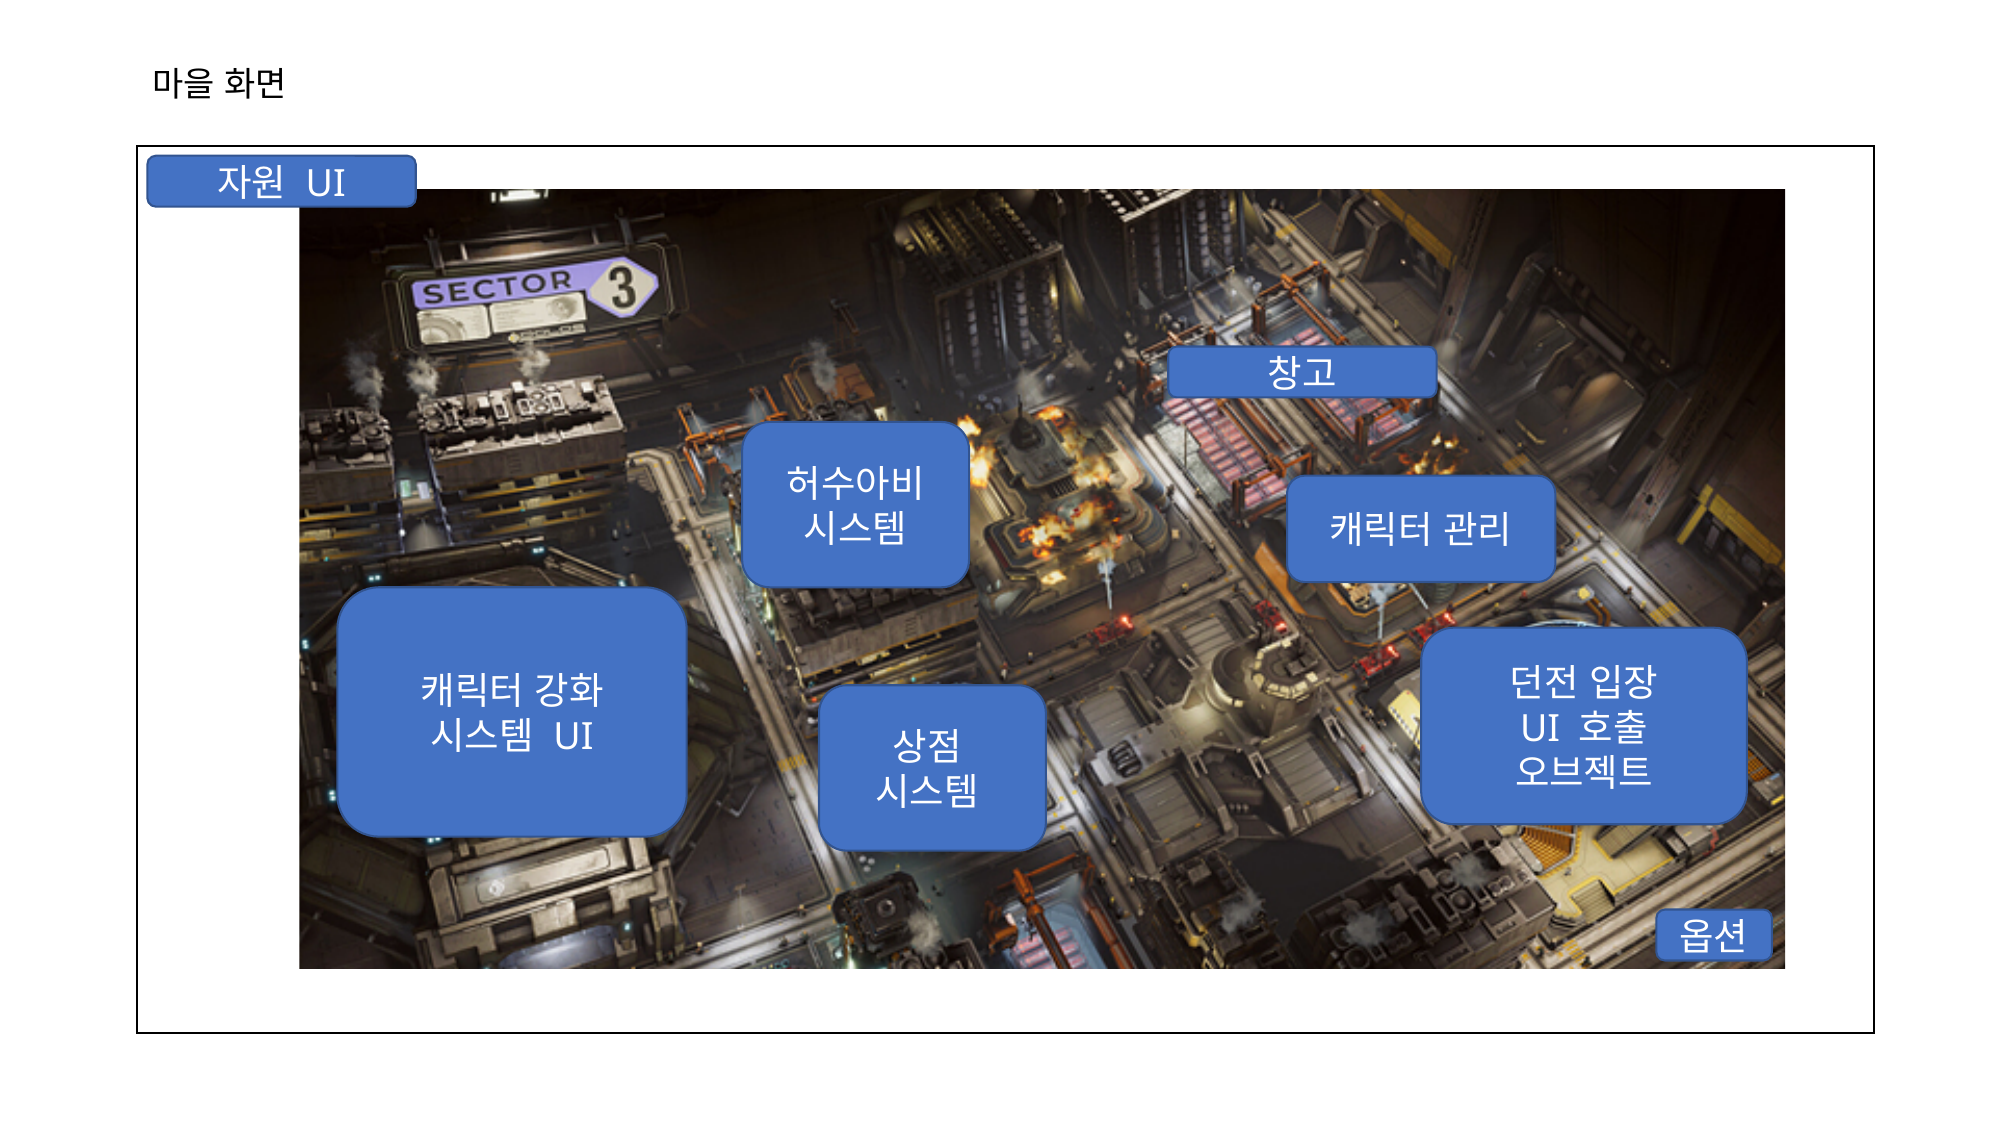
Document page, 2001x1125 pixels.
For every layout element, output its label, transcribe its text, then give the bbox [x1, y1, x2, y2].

title 마을 화면 [137, 59, 1509, 112]
picture [299, 189, 1786, 969]
text_box 자원 UI [146, 154, 417, 208]
text_box [136, 145, 1875, 1034]
